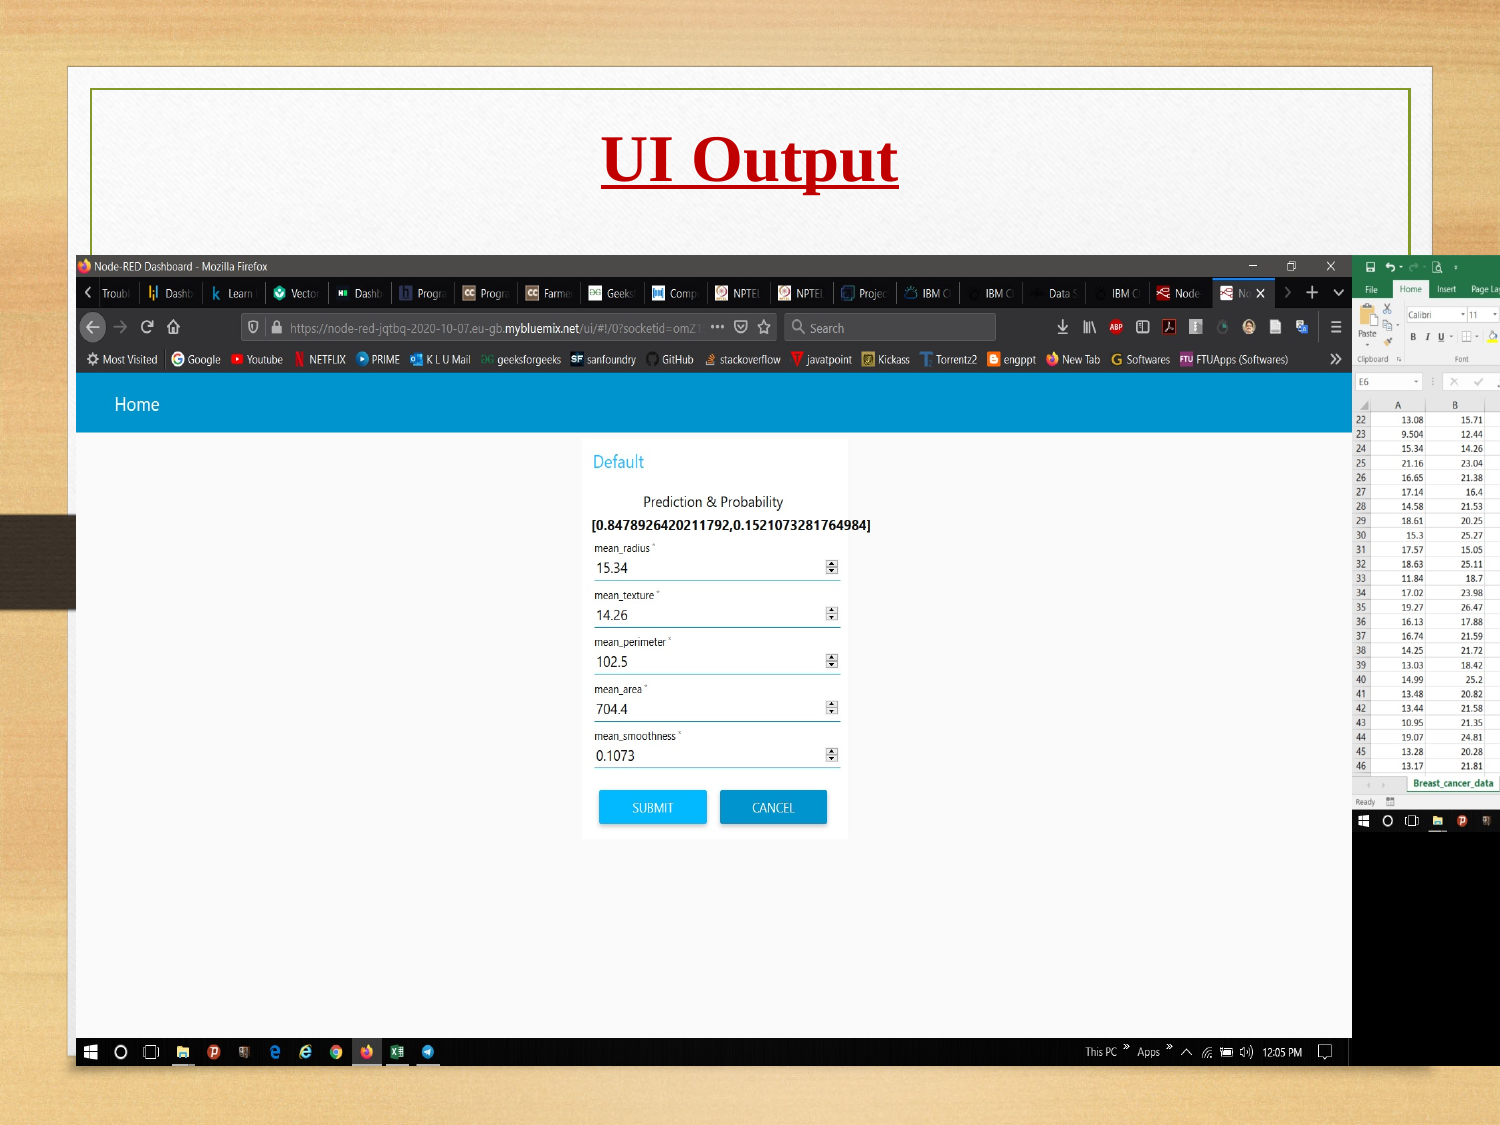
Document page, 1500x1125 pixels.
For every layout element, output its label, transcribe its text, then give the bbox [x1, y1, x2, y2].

picture [0, 0, 1500, 1125]
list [76, 255, 1500, 1066]
title UI Output [192, 90, 1308, 220]
picture [92, 90, 1408, 255]
